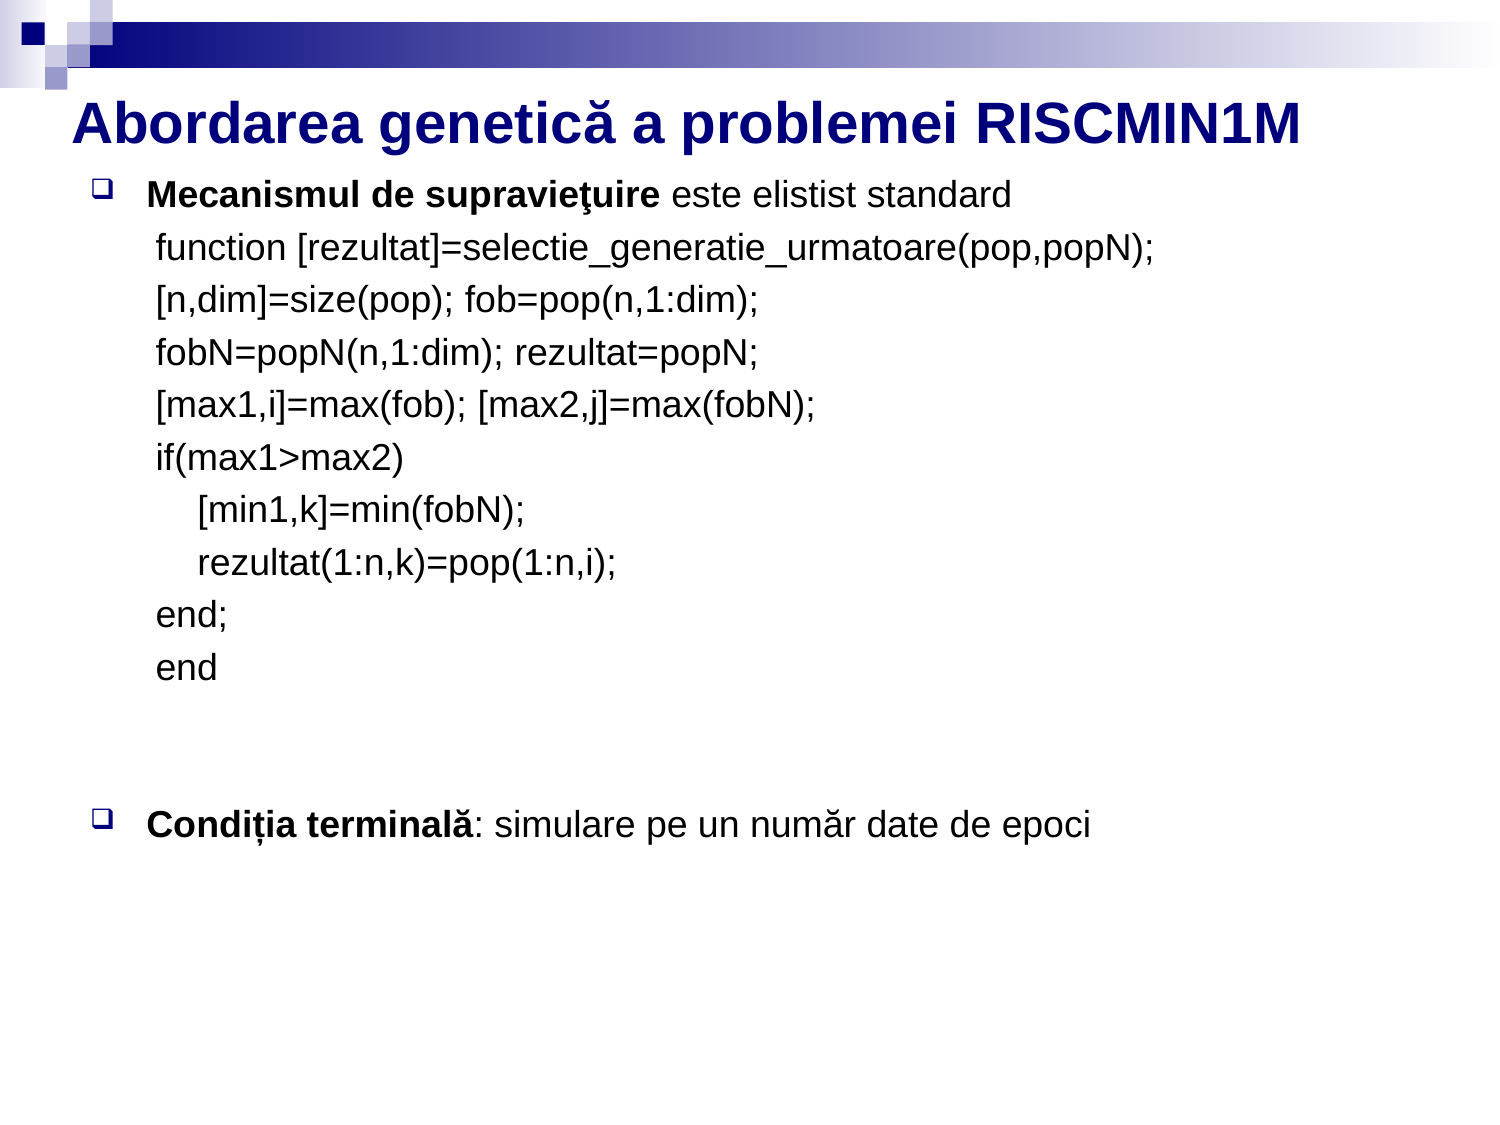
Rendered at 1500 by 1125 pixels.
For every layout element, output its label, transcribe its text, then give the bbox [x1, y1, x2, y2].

list Mecanismul de supravieţuire este elistist standard function [rezultat]=selectie_generatie_urmatoare(pop,popN); [n,dim]=size(pop); fob=pop(n,1:dim); fobN=popN(n,1:dim); rezultat=popN; [max1,i]=max(fob); [max2,j]=max(fobN); if(max1>max2) [min1,k]=min(fobN); rezultat(1:n,k)=pop(1:n,i); end; end Condiția terminală: simulare pe un număr date de epoci [75, 300, 1425, 546]
title Abordarea genetică a problemei RISCMIN1M [56, 50, 1444, 191]
list Mecanismul de supravieţuire este elistist standard function [rezultat]=selectie_generatie_urmatoare(pop,popN); [n,dim]=size(pop); fob=pop(n,1:dim); fobN=popN(n,1:dim); rezultat=popN; [max1,i]=max(fob); [max2,j]=max(fobN); if(max1>max2) [min1,k]=min(fobN); rezultat(1:n,k)=pop(1:n,i); end; end Condiția terminală: simulare pe un număr date de epoci [75, 244, 1425, 299]
list Mecanismul de supravieţuire este elistist standard function [rezultat]=selectie_generatie_urmatoare(pop,popN); [n,dim]=size(pop); fob=pop(n,1:dim); fobN=popN(n,1:dim); rezultat=popN; [max1,i]=max(fob); [max2,j]=max(fobN); if(max1>max2) [min1,k]=min(fobN); rezultat(1:n,k)=pop(1:n,i); end; end Condiția terminală: simulare pe un număr date de epoci [75, 162, 1425, 243]
list Mecanismul de supravieţuire este elistist standard function [rezultat]=selectie_generatie_urmatoare(pop,popN); [n,dim]=size(pop); fob=pop(n,1:dim); fobN=popN(n,1:dim); rezultat=popN; [max1,i]=max(fob); [max2,j]=max(fobN); if(max1>max2) [min1,k]=min(fobN); rezultat(1:n,k)=pop(1:n,i); end; end Condiția terminală: simulare pe un număr date de epoci [75, 548, 1425, 1018]
